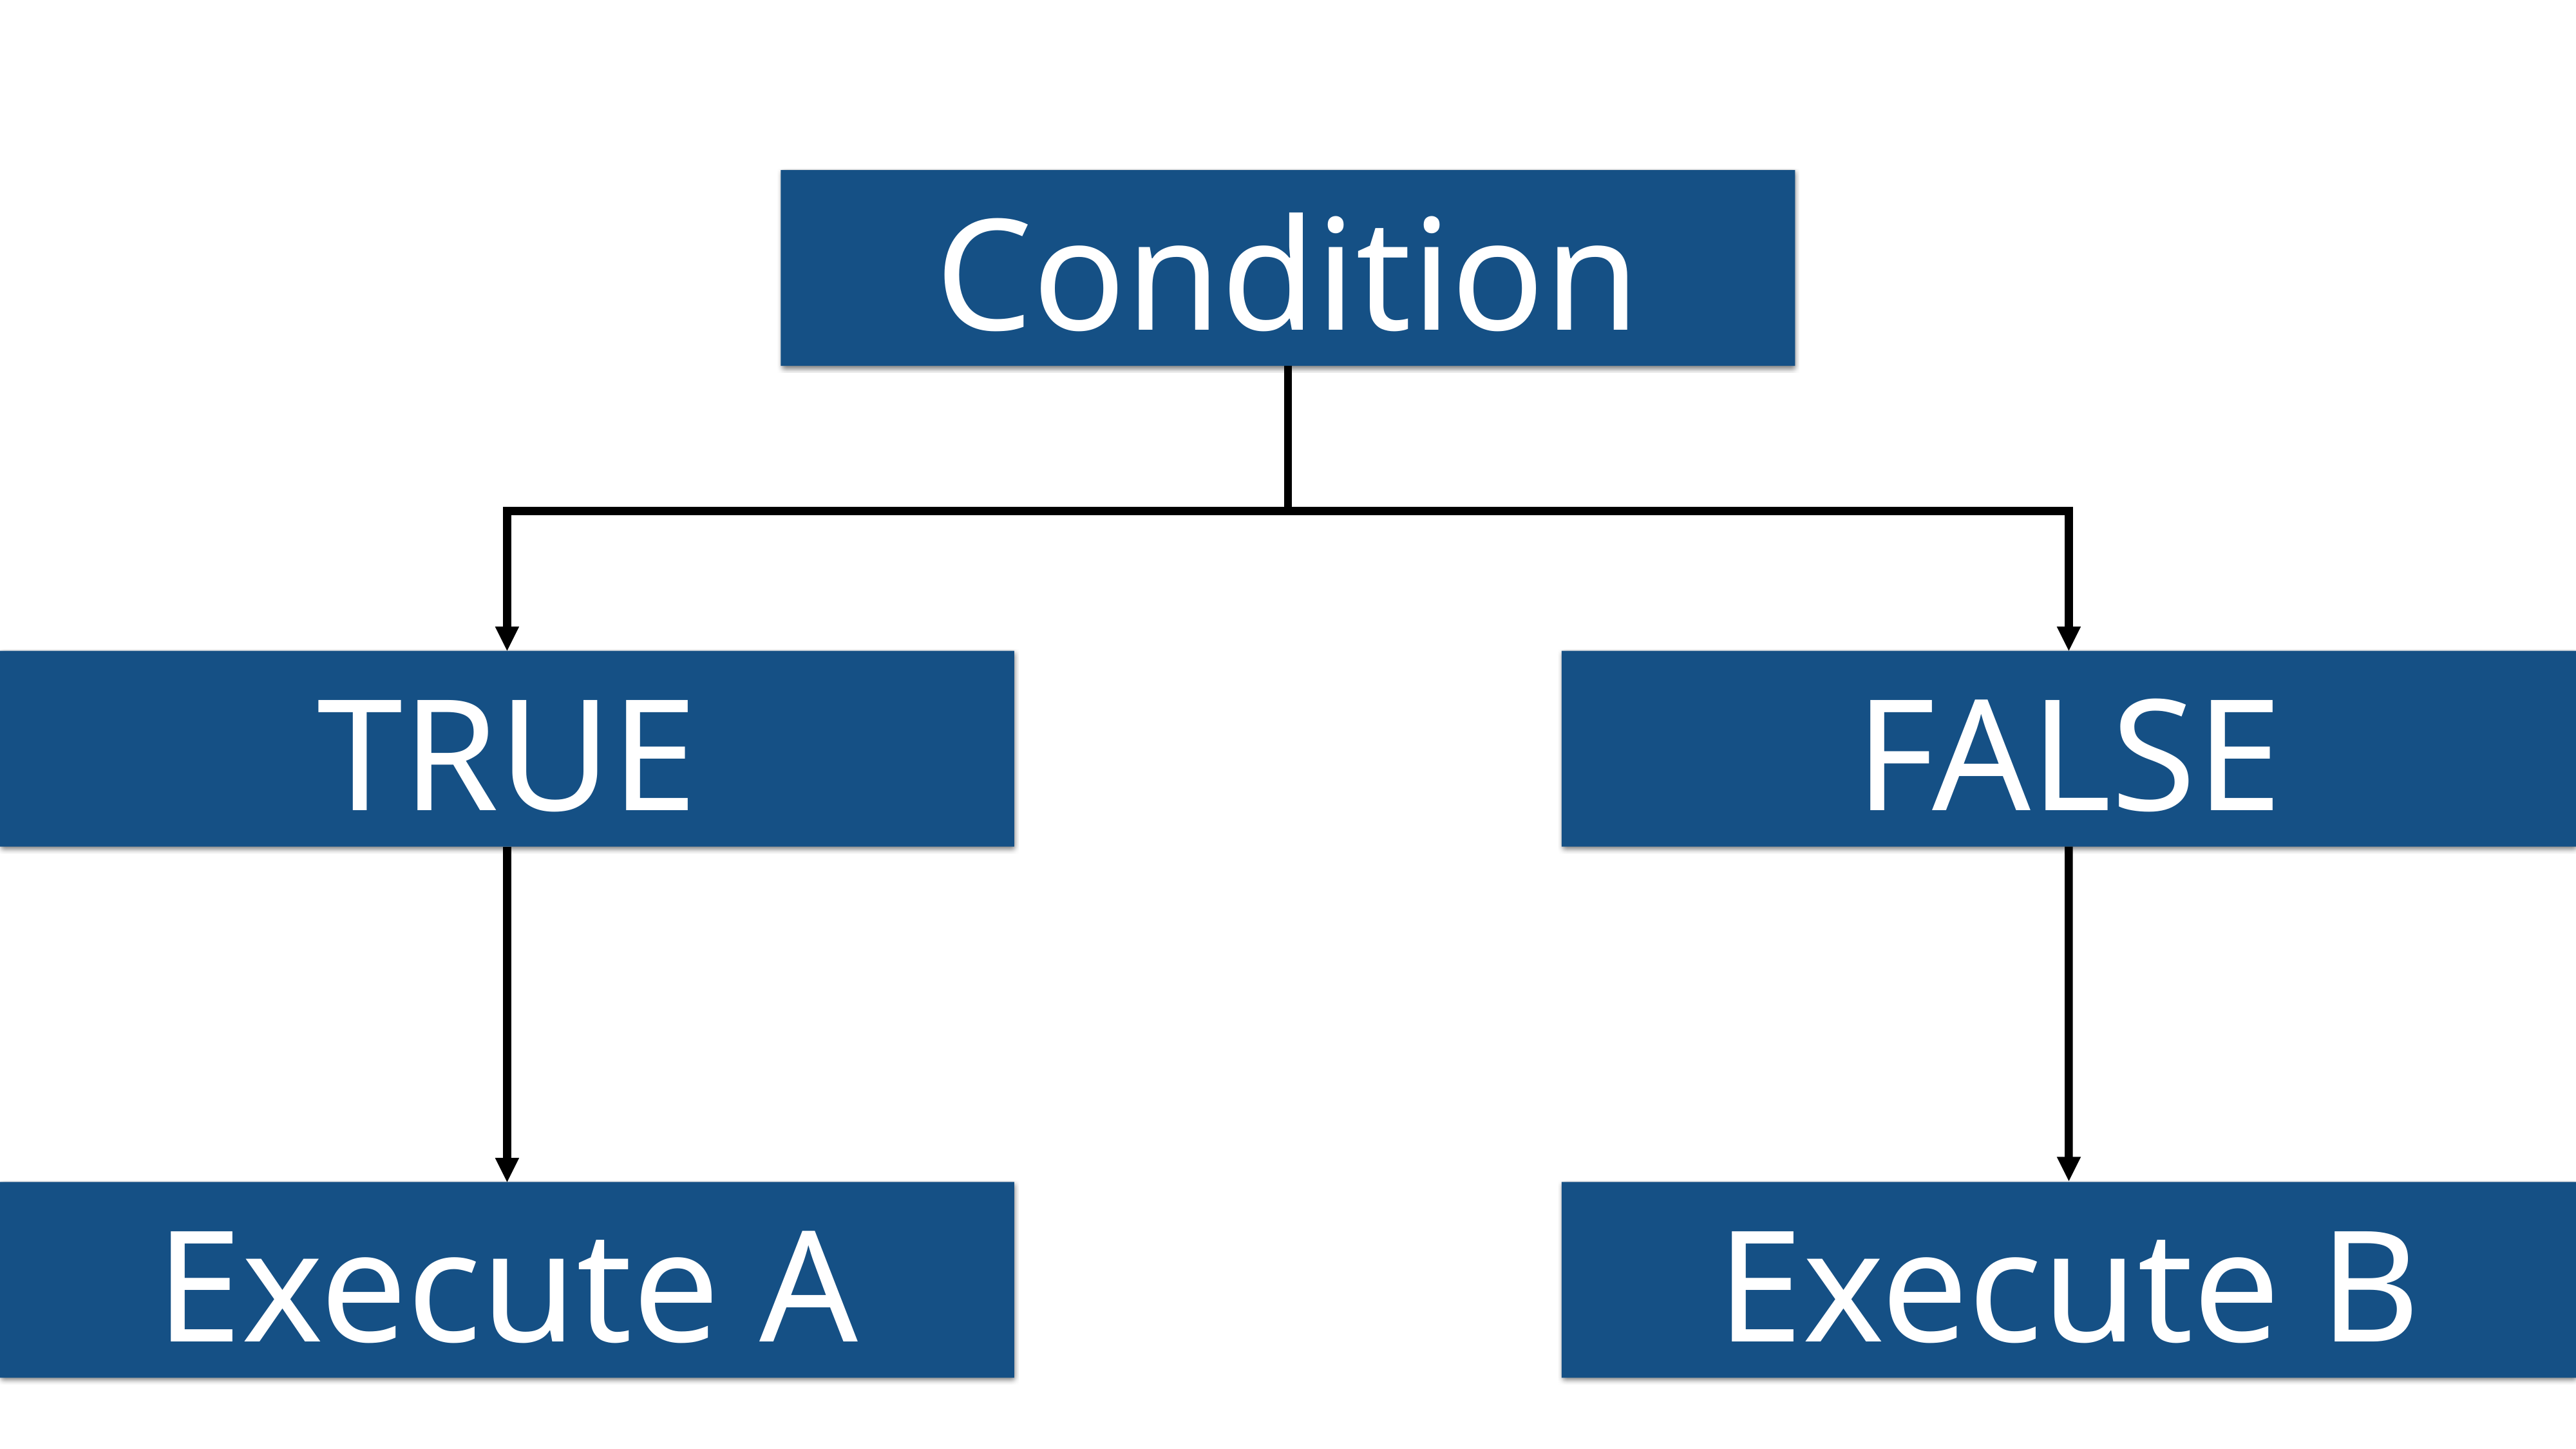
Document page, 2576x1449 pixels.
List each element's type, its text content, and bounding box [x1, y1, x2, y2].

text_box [755, 117, 1039, 899]
text_box FALSE [1826, 650, 2576, 847]
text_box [1537, 117, 1821, 899]
text_box TRUE [0, 650, 753, 847]
text_box Execute A [0, 1182, 1014, 1378]
text_box Execute B [1561, 1182, 2576, 1378]
text_box Condition [1045, 170, 1533, 366]
